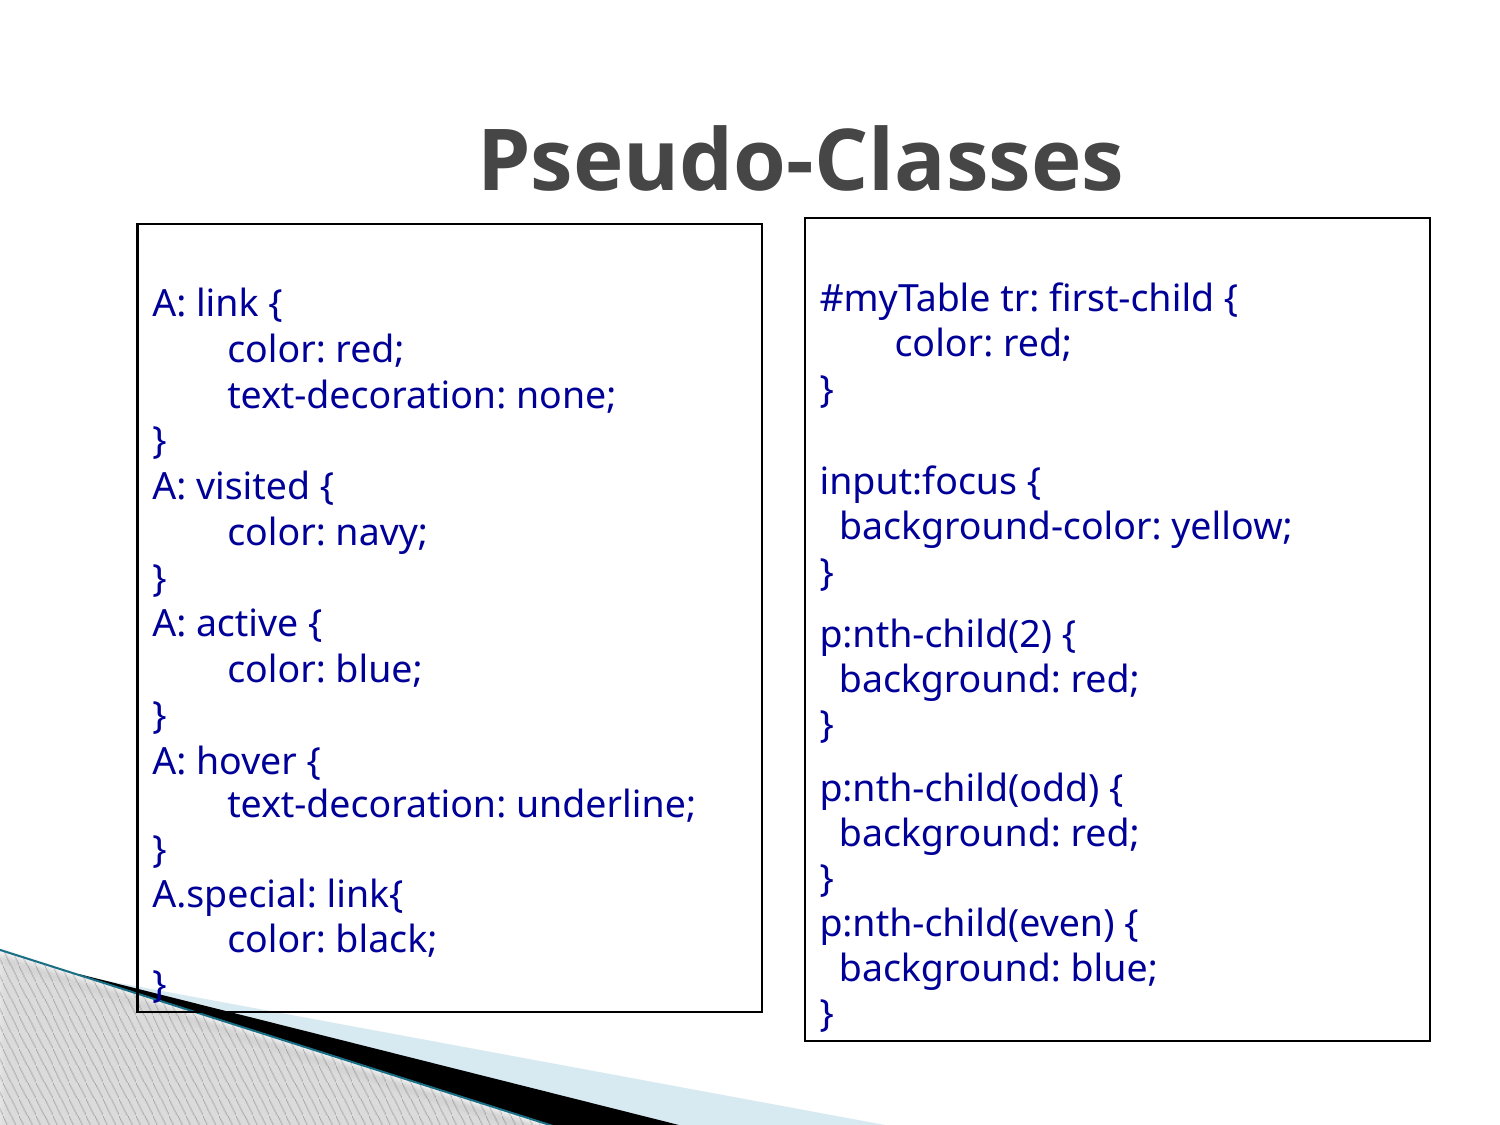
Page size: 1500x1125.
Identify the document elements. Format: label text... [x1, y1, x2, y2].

title Pseudo-Classes [462, 62, 1463, 250]
text_box #myTable tr: first-child { color: red; } input:focus { background-color: yellow; } p:nth-child(2) { background: red; } p:nth-child(odd) { background: red; } p:nth-child(even) { background: blue; } [804, 218, 1430, 1042]
text_box A: link { color: red; text-decoration: none; } A: visited { color: navy; } A: active { color: blue; } A: hover { text-decoration: underline; } A.special: link{ color: black; } [137, 223, 763, 1013]
